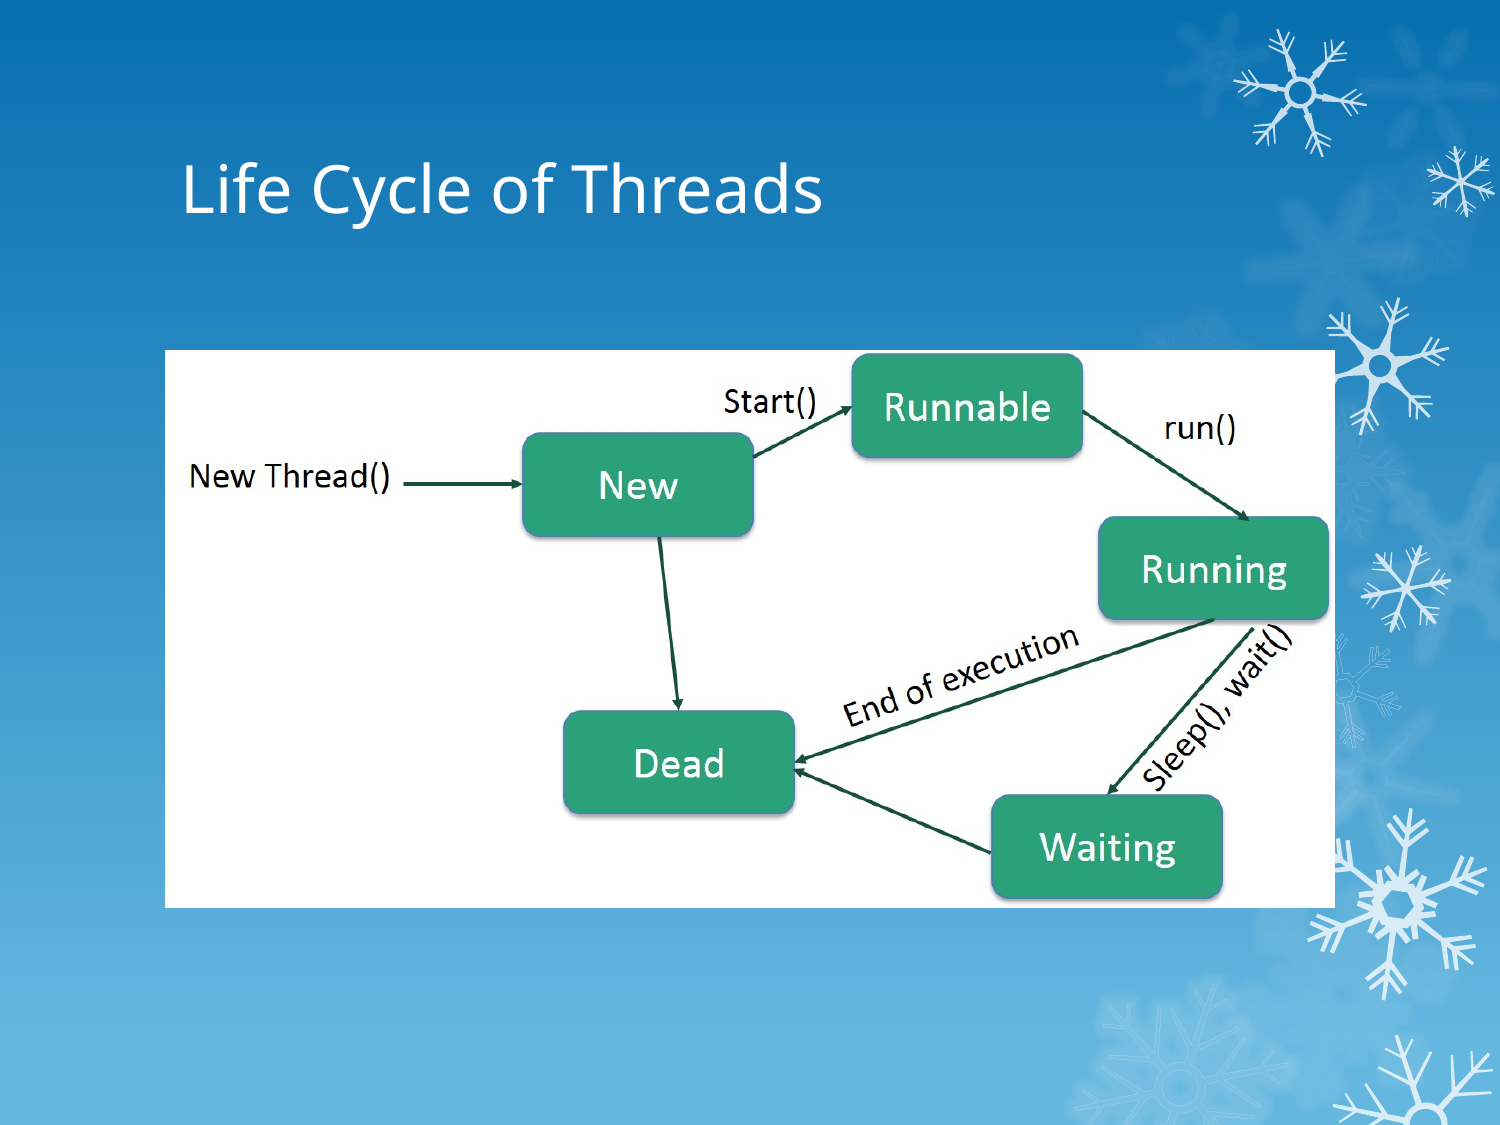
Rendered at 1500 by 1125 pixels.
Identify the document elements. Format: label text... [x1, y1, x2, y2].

picture [165, 349, 1335, 908]
title Life Cycle of Threads [165, 110, 1335, 263]
